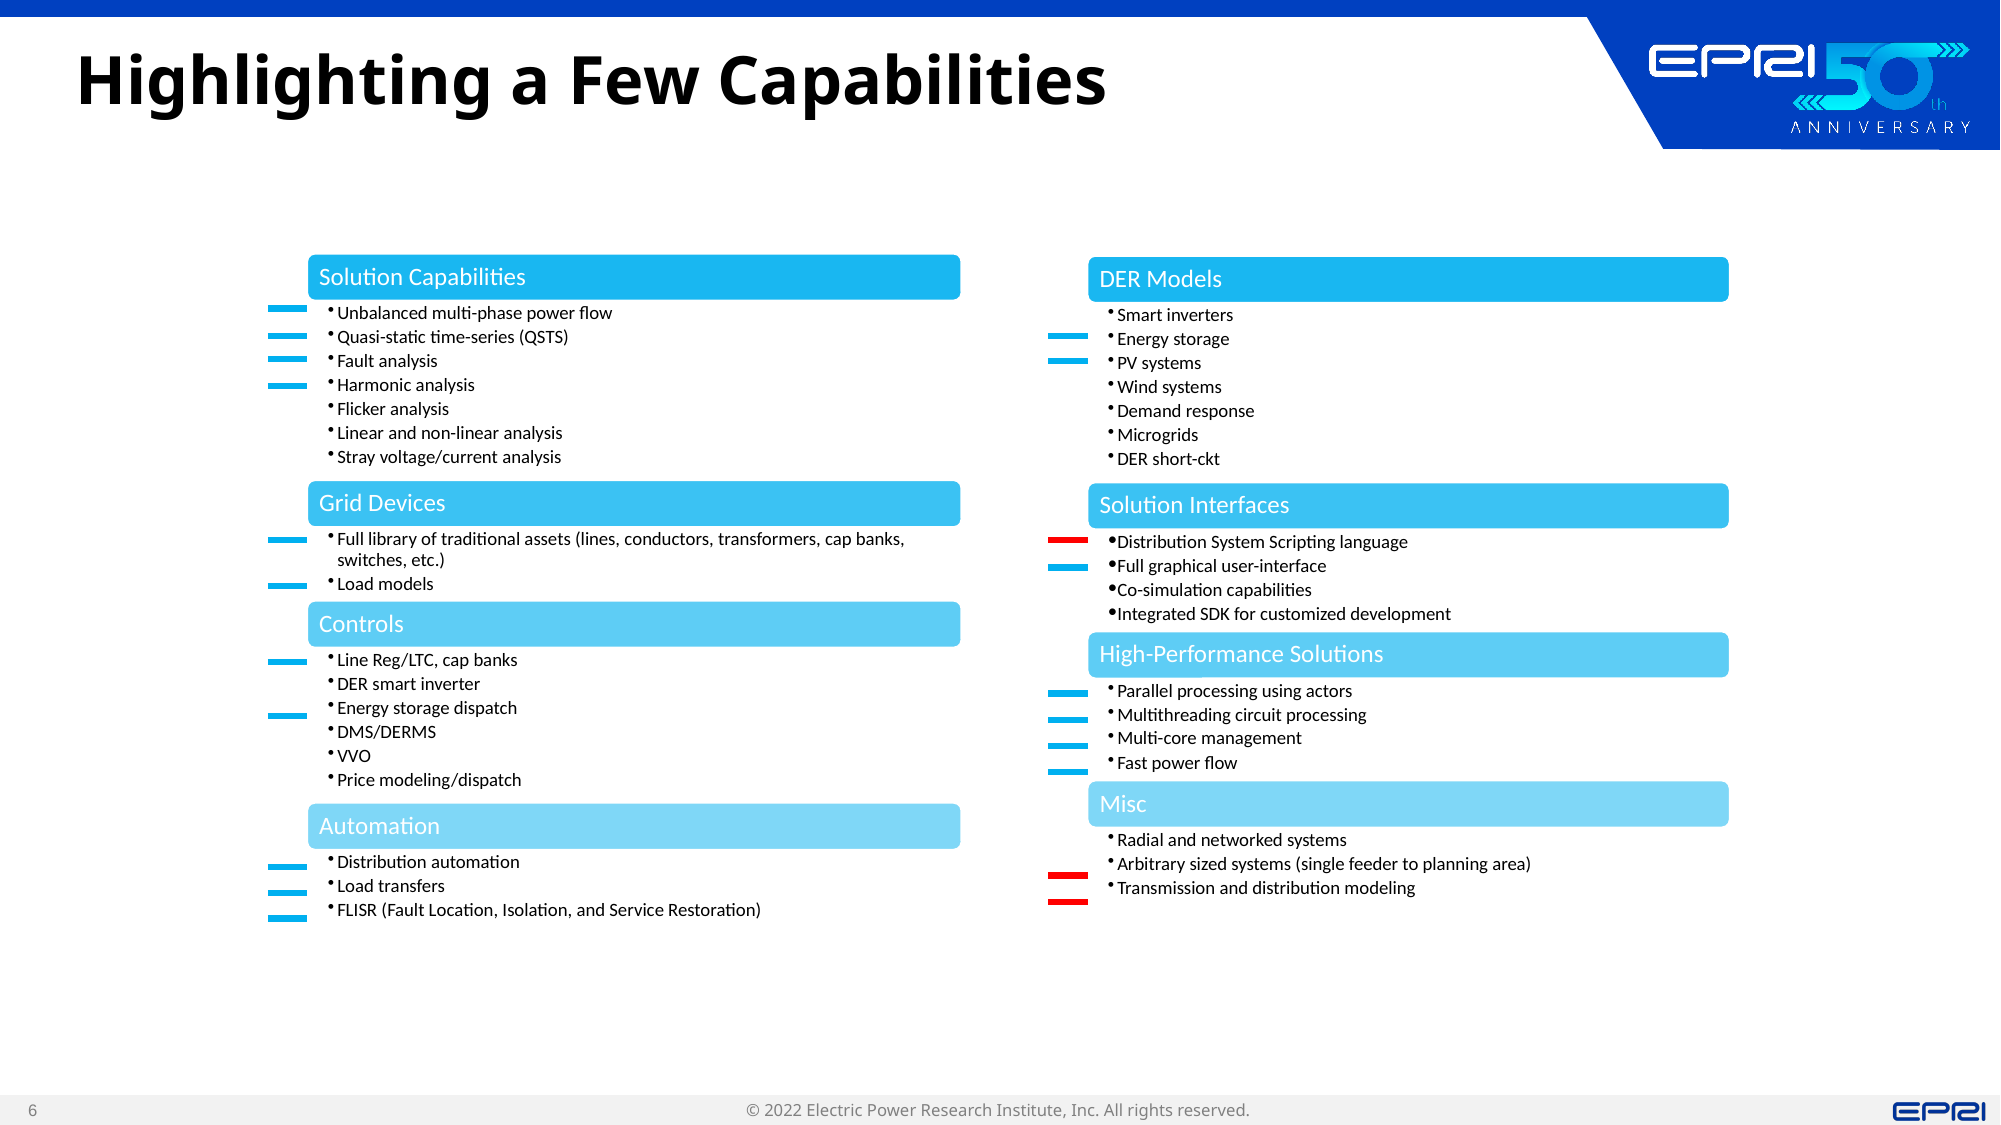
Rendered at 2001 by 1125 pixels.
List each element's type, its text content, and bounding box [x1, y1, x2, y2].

picture [1892, 1102, 1986, 1121]
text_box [1087, 241, 1730, 920]
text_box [307, 230, 962, 950]
title Highlighting a Few Capabilities [59, 29, 1636, 151]
picture [1634, 0, 2000, 150]
